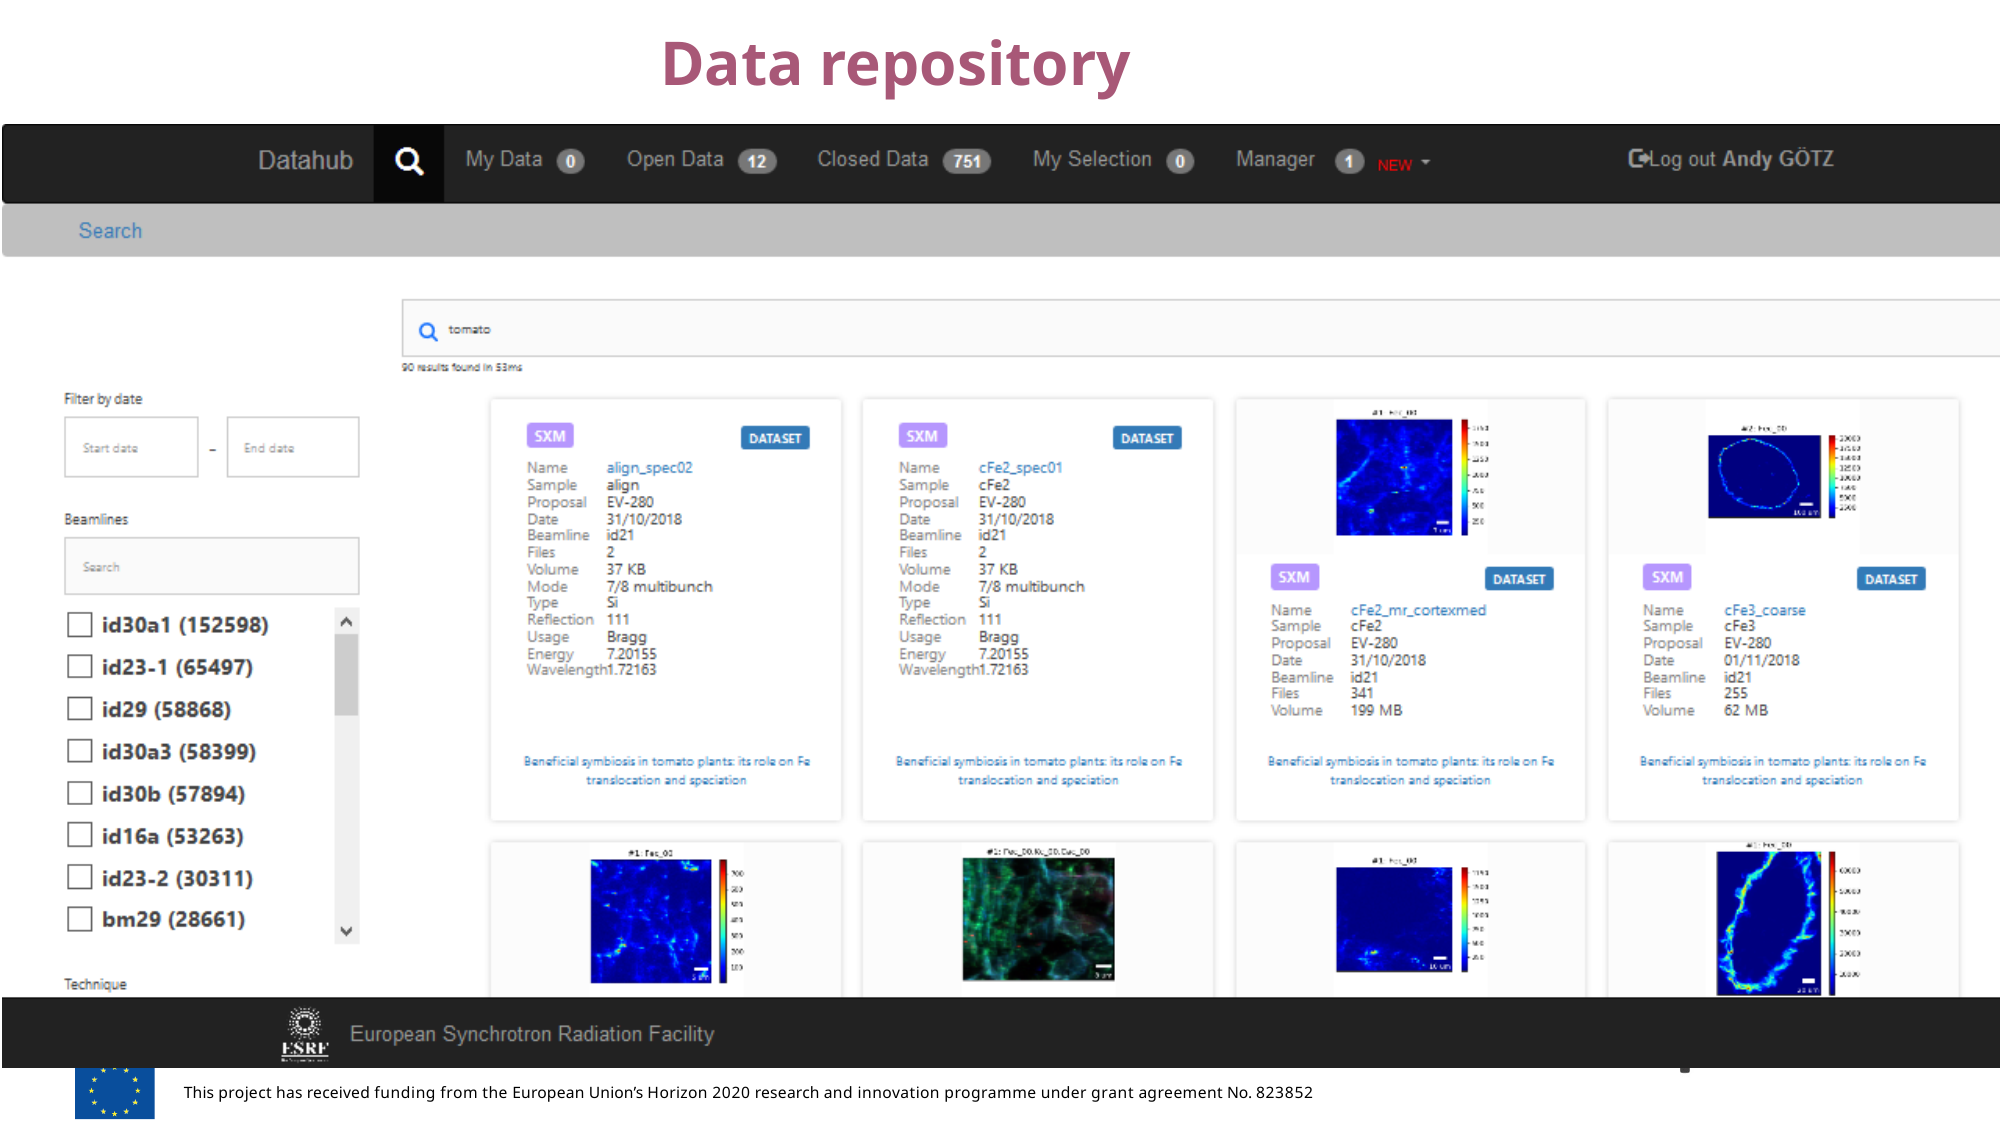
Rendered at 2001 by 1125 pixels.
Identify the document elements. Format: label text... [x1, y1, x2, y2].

picture [1, 124, 2000, 1125]
title Data repository [79, 24, 1713, 99]
